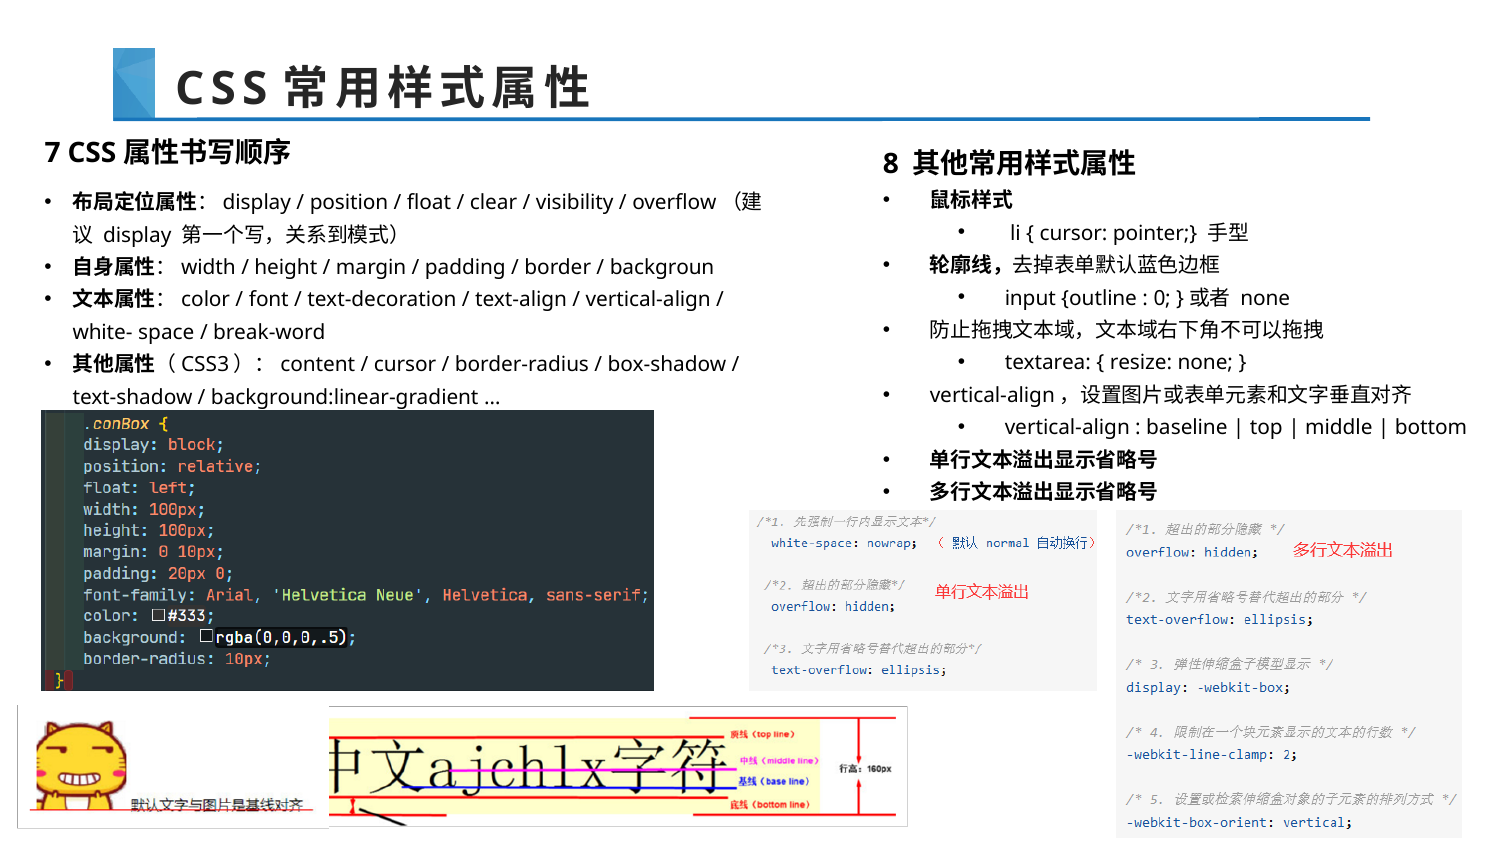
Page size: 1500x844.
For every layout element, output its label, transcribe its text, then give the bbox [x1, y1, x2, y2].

picture [17, 705, 908, 829]
text_box 布局定位属性：display / position / float / clear / visibility / overflow（建议 display 第一个写，关系到模式） 自身属性：width / height / margin / padding / border / backgroun 文本属性：color / font / text-decoration / text-align / vertical-align / white- space / break-word 其他属性（CSS3）：content / cursor / border-radius / box-shadow / text-shadow / background:linear-gradient … [29, 173, 780, 416]
picture [41, 409, 654, 691]
title CSS常用样式属性 [160, 50, 967, 122]
picture [113, 48, 155, 117]
text_box 7 CSS属性书写顺序 [29, 126, 637, 173]
picture [749, 510, 1097, 691]
picture [1116, 510, 1462, 838]
text_box 8 其他常用样式属性 鼠标样式 li { cursor: pointer;} 手型 轮廓线，去掉表单默认蓝色边框 input {outline : 0; }或者 none 防止拖拽文本域，文本域右下角不可以拖拽 textarea: { resize: none; } vertical-align，设置图片或表单元素和文字垂直对齐 vertical-align : baseline | top | middle | bottom 单行文本溢出显示省略号 多行文本溢出显示省略号 [868, 138, 1500, 528]
